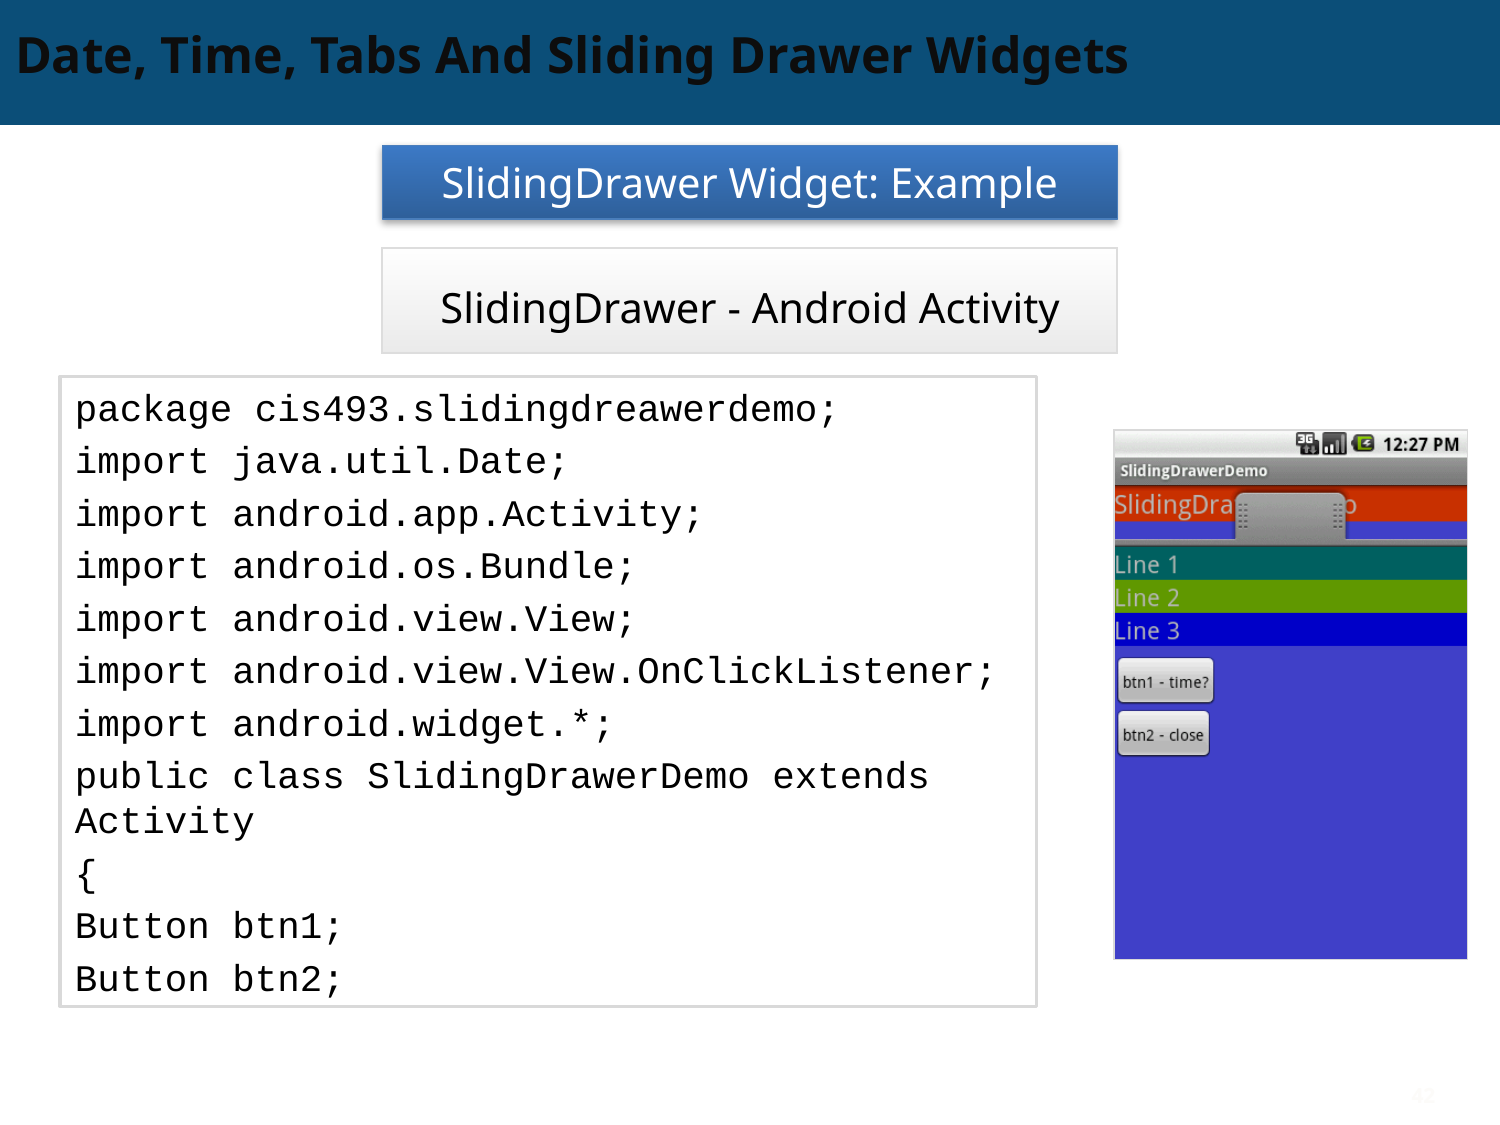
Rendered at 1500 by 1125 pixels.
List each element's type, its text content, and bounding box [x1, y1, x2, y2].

text_box package cis493.slidingdreawerdemo; import java.util.Date; import android.app.Activity; import android.os.Bundle; import android.view.View; import android.view.View.OnClickListener; import android.widget.*; public class SlidingDrawerDemo extends Activity { Button btn1; Button btn2; [60, 376, 1037, 1007]
picture [1114, 430, 1467, 960]
title Date, Time, Tabs And Sliding Drawer Widgets [0, 21, 1351, 86]
text_box SlidingDrawer Widget: Example [382, 145, 1118, 220]
text_box SlidingDrawer - Android Activity [382, 247, 1118, 353]
